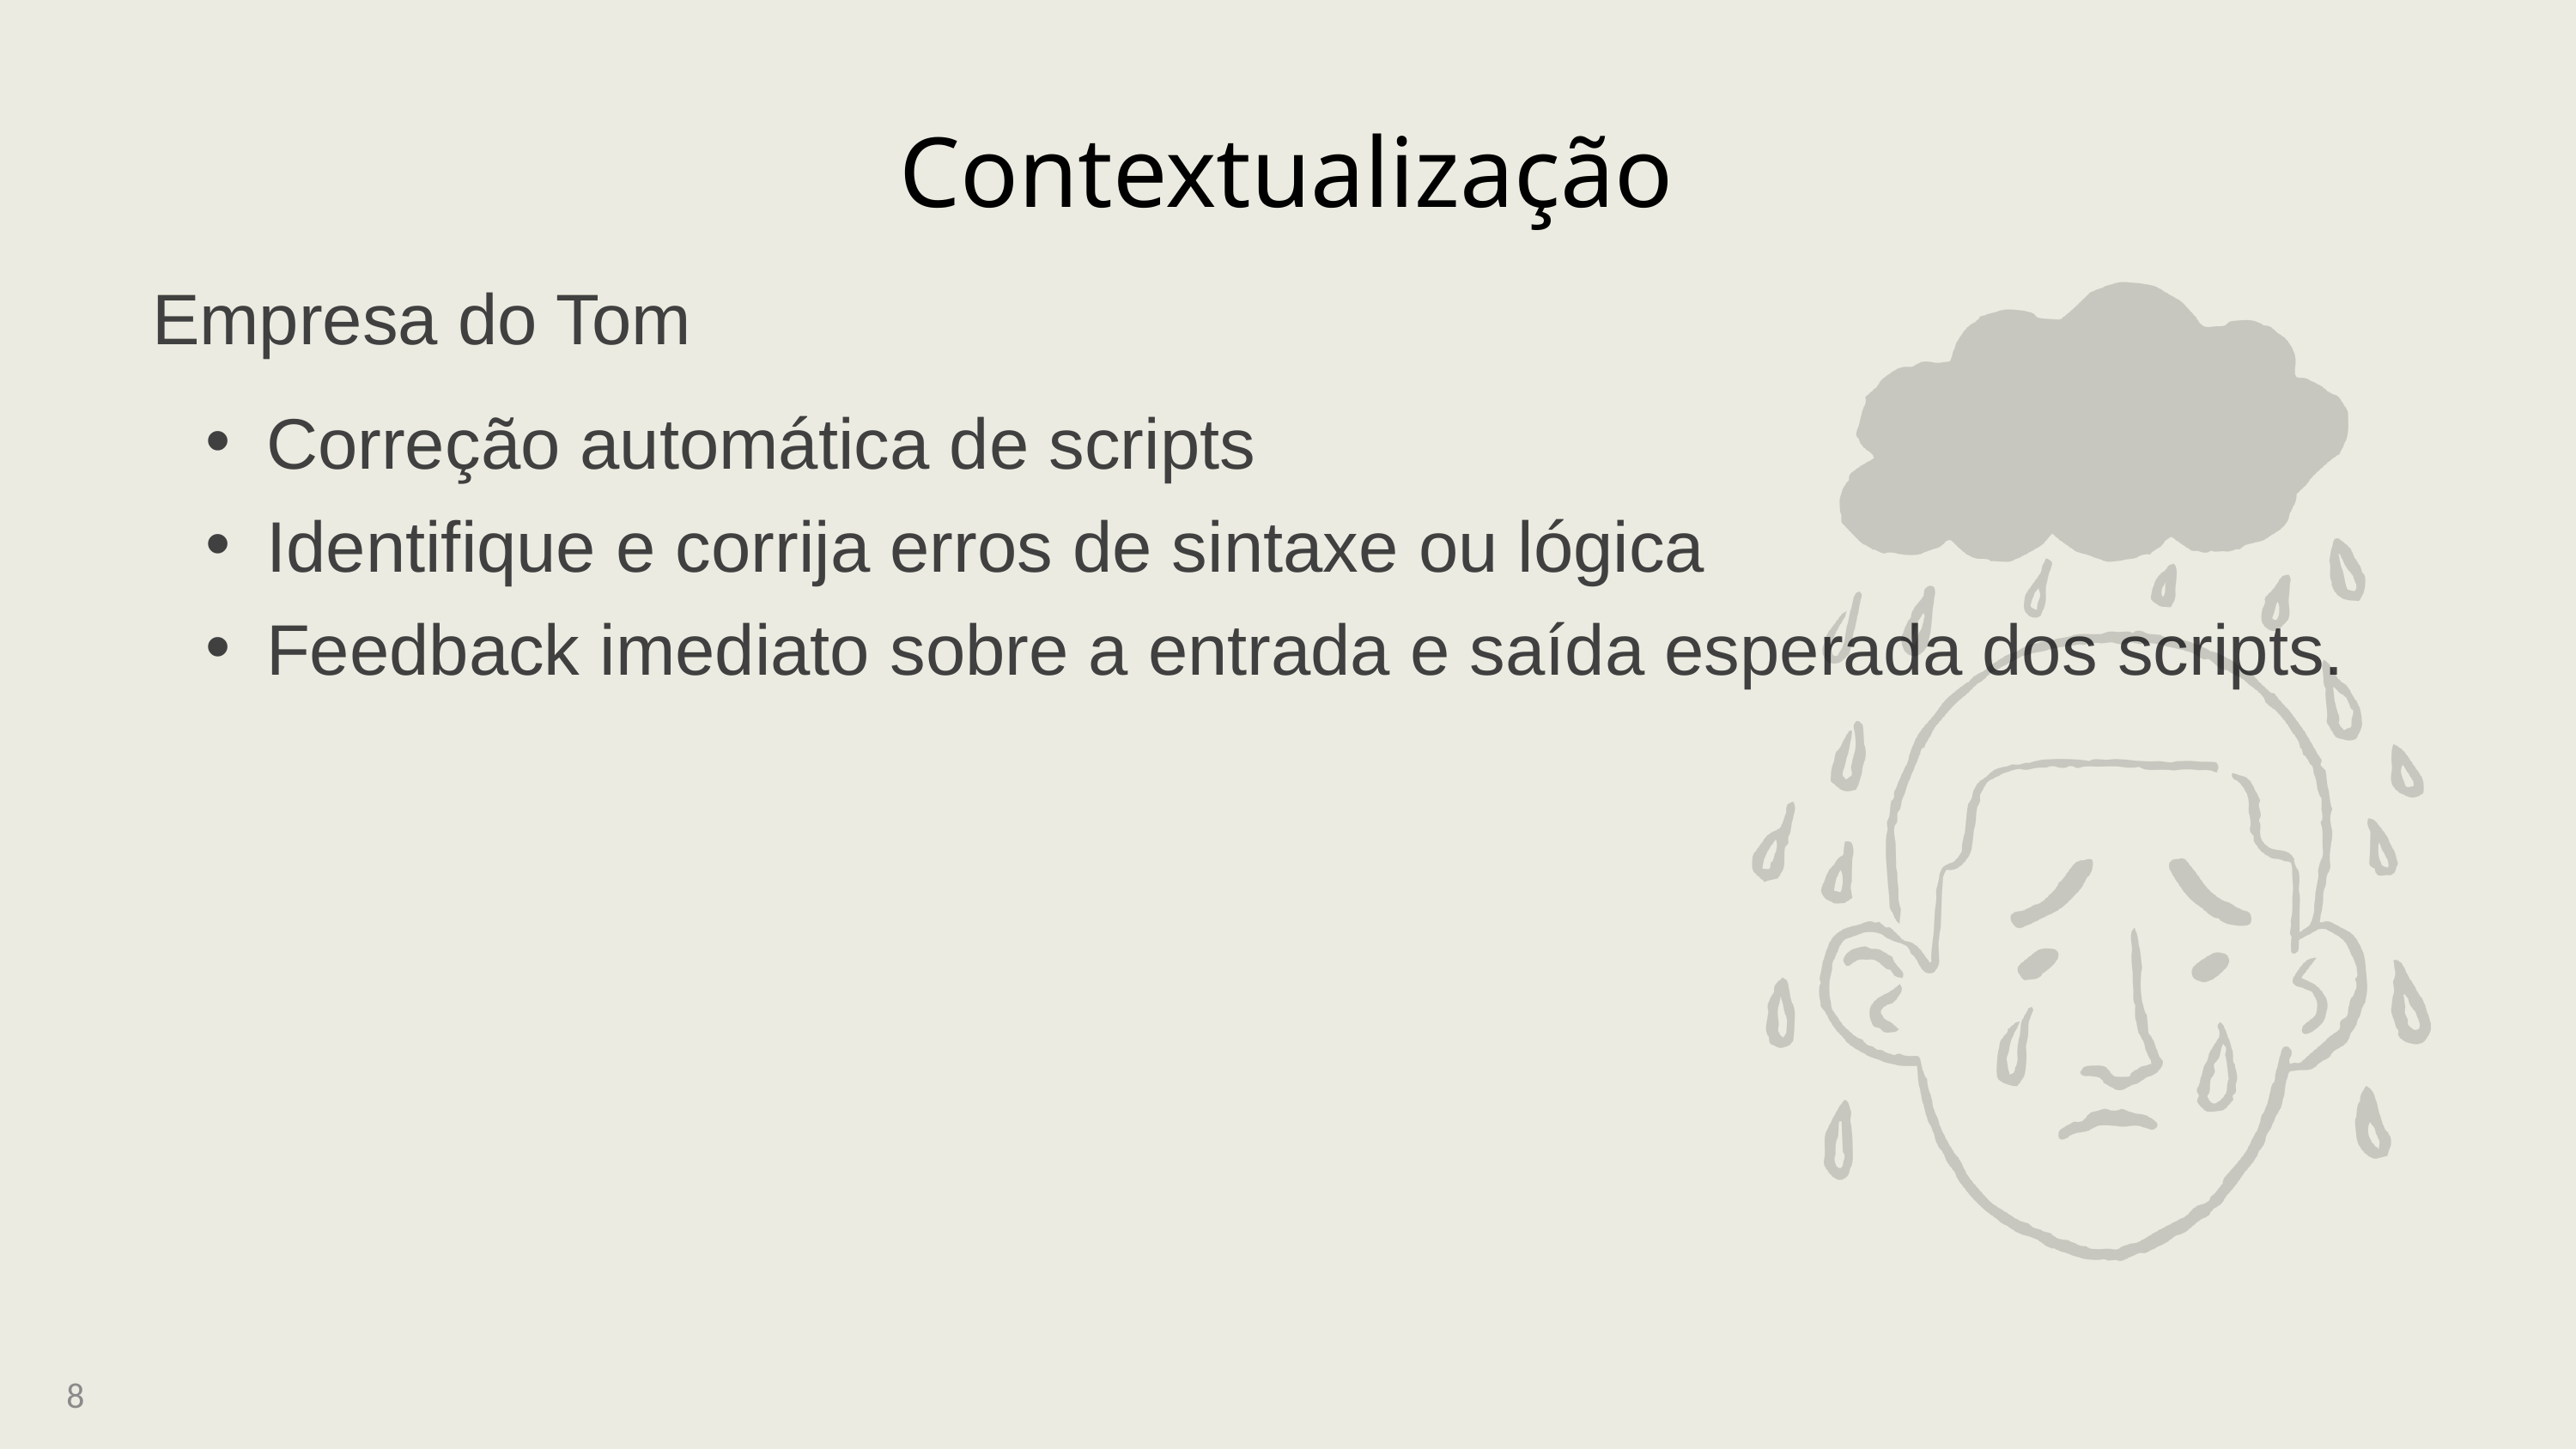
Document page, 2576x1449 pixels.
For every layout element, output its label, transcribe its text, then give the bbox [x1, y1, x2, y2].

text_box Correção automática de scripts Identifique e corrija erros de sintaxe ou lógica Feedback imediato sobre a entrada e saída esperada dos scripts. [144, 379, 1751, 689]
text_box [1751, 280, 2432, 1262]
text_box Contextualização [152, 111, 2421, 227]
slide_number 8 [53, 1367, 355, 1420]
text_box Empresa do Tom [152, 256, 2432, 360]
